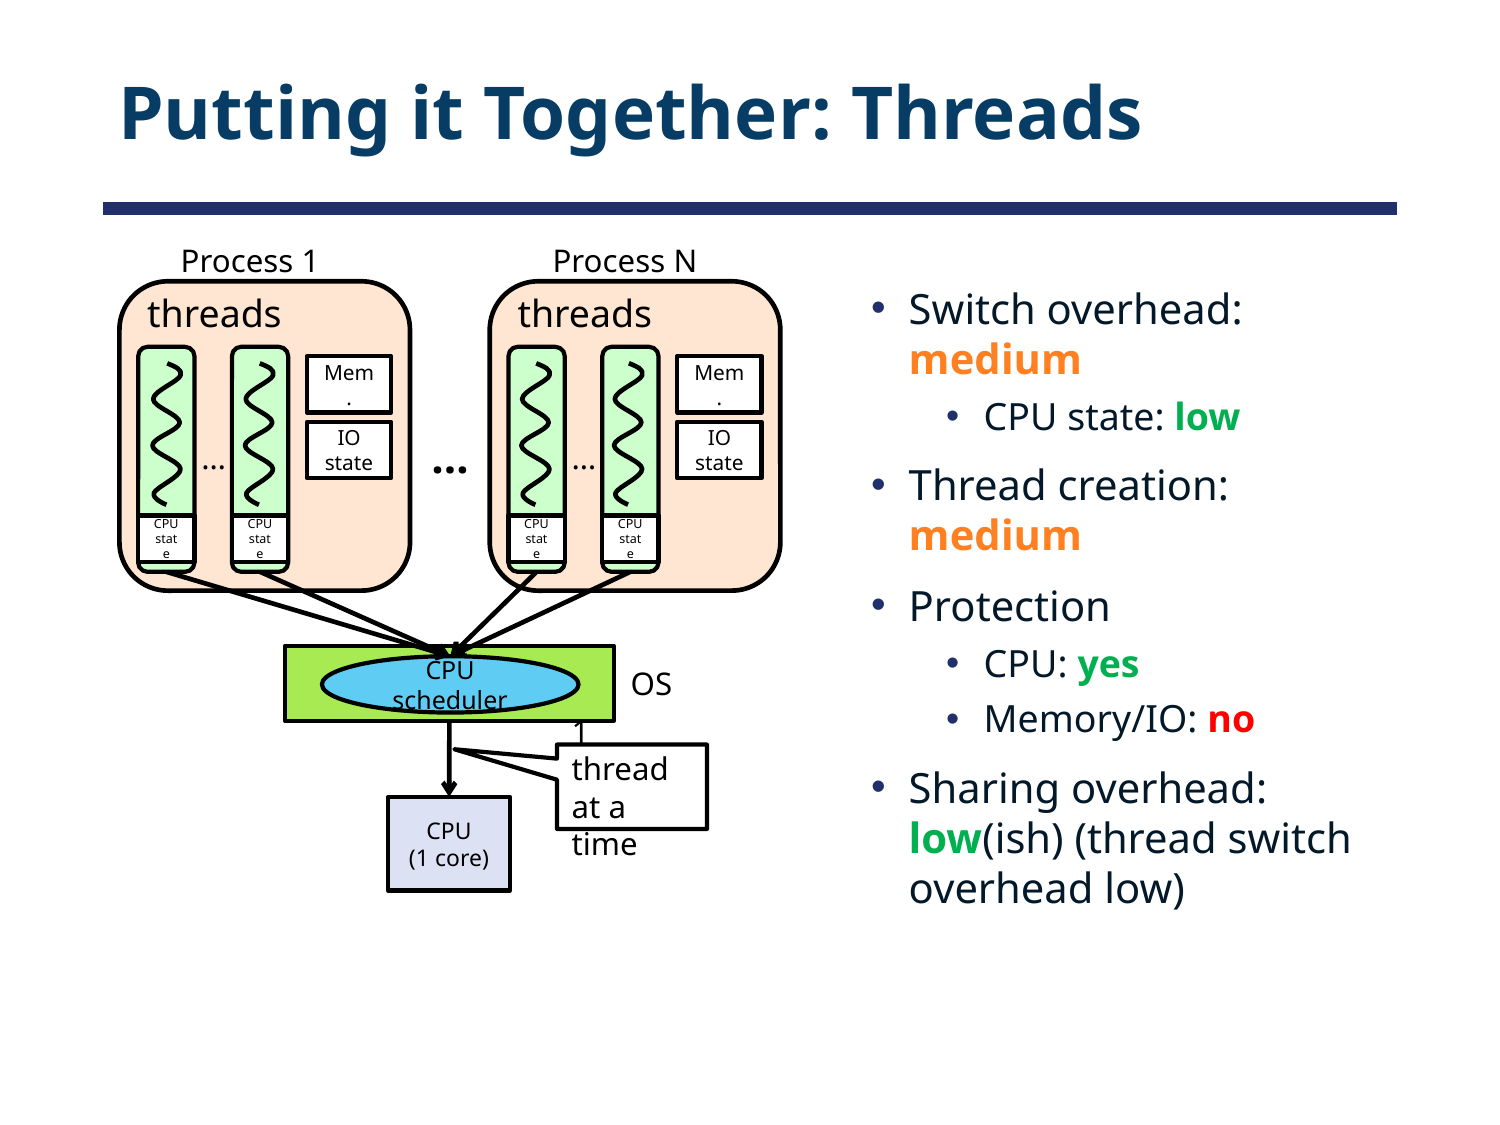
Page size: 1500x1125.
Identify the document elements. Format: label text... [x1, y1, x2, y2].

text_box [284, 657, 614, 721]
text_box threads [502, 282, 667, 343]
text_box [602, 346, 659, 572]
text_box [508, 346, 565, 572]
list Switch overhead: medium CPU state: low Thread creation: medium Protection CPU: yes Memory/IO: no Sharing overhead: low(ish) (thread switch overhead low) [856, 275, 1397, 1091]
text_box Process 1 [165, 234, 335, 281]
text_box [119, 281, 411, 591]
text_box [450, 571, 631, 657]
text_box Mem. [677, 356, 762, 413]
text_box Process N [537, 234, 713, 281]
text_box CPU scheduler [321, 657, 579, 713]
text_box … [567, 431, 600, 484]
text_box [259, 571, 450, 657]
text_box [138, 346, 195, 572]
text_box [489, 281, 781, 591]
text_box CPU (1 core) [388, 796, 511, 891]
text_box IO state [677, 421, 762, 479]
text_box threads [132, 282, 297, 343]
text_box OS [615, 656, 688, 709]
text_box Mem. [306, 356, 392, 413]
text_box … [197, 431, 229, 484]
text_box IO state [306, 421, 392, 479]
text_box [166, 571, 259, 657]
text_box … [416, 421, 484, 490]
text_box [231, 346, 289, 572]
title Putting it Together: Threads [103, 34, 1397, 197]
text_box 1 thread at a time [454, 744, 707, 829]
